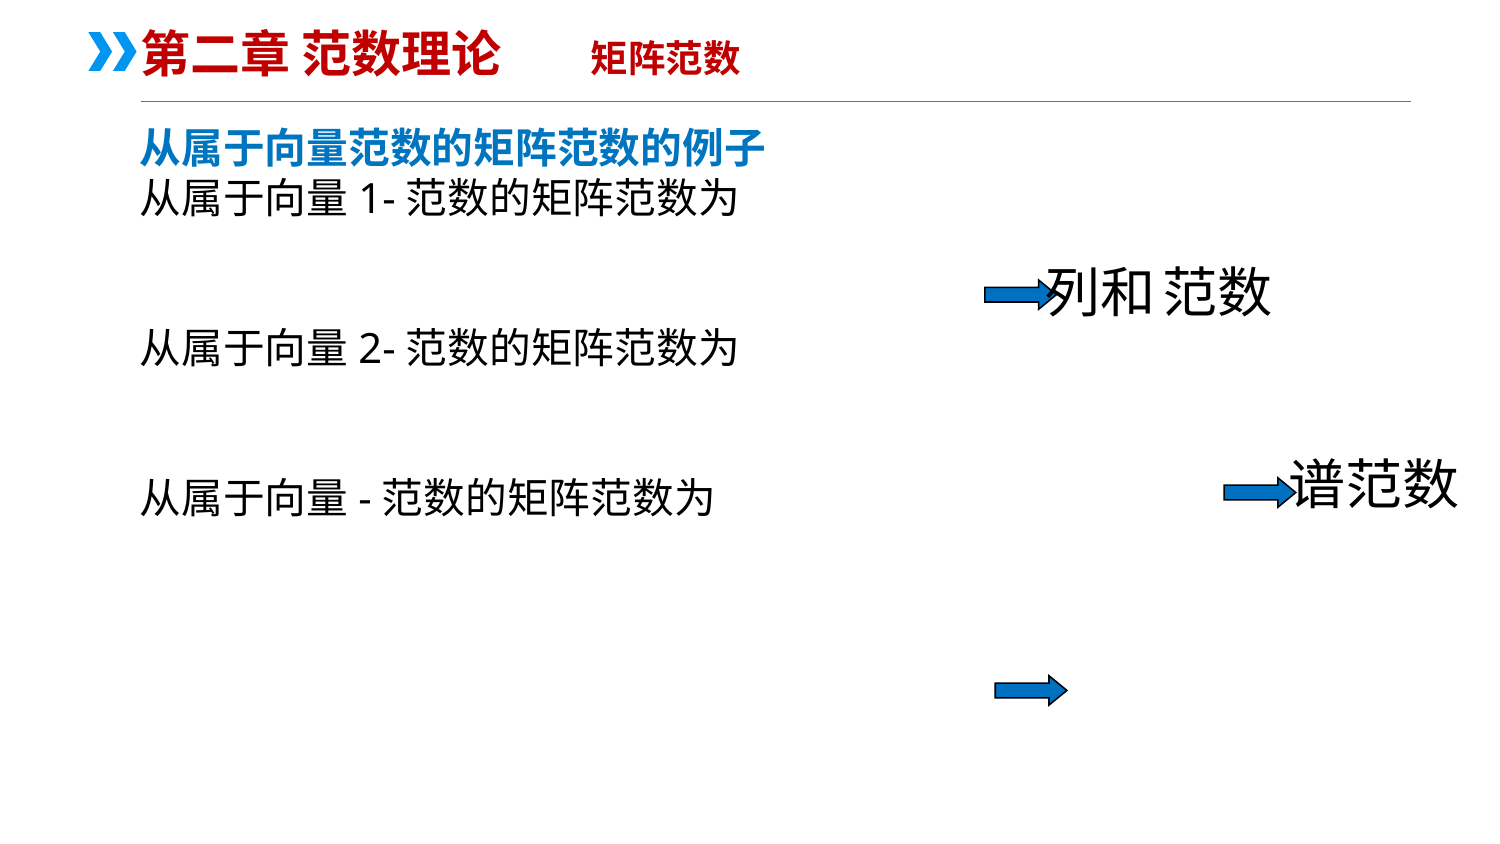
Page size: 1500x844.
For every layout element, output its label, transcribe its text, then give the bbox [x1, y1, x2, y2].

text_box [995, 675, 1067, 706]
text_box [1224, 477, 1296, 508]
text_box 第二章 范数理论 矩阵范数 [140, 20, 1341, 84]
text_box [86, 30, 114, 73]
text_box [984, 279, 1056, 310]
text_box [111, 30, 139, 73]
